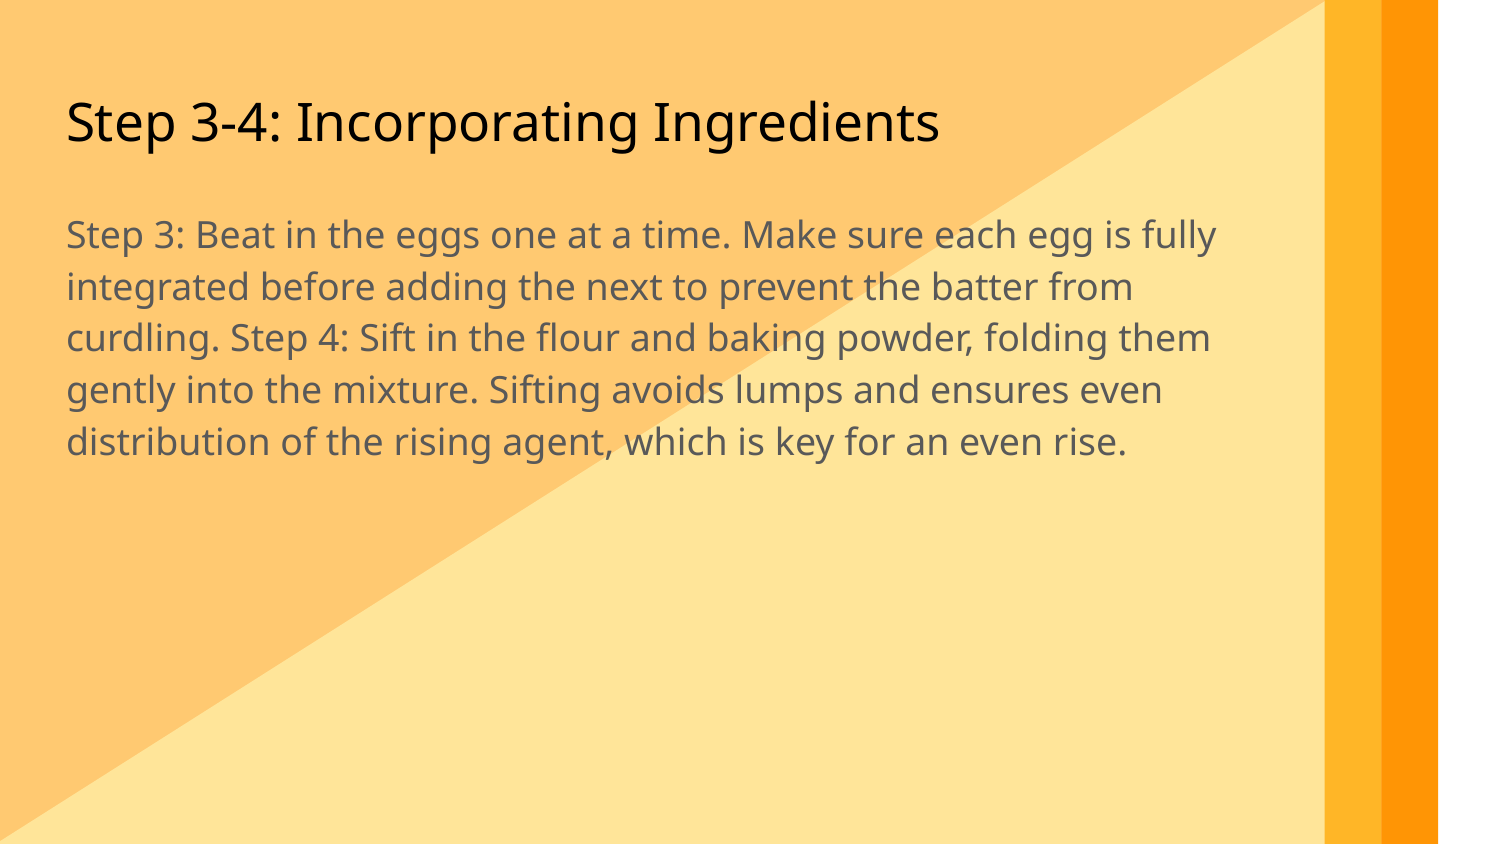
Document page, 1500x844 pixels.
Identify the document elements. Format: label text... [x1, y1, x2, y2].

text_box [0, 167, 1324, 844]
text_box Step 3: Beat in the eggs one at a time. Make sure each egg is fully integrated before adding the next to prevent the batter from curdling. Step 4: Sift in the flour and baking powder, folding them gently into the mixture. Sifting avoids lumps and ensures even distribution of the rising agent, which is key for an even rise. [51, 188, 1314, 750]
text_box [1381, 0, 1439, 844]
text_box [0, 0, 1324, 840]
text_box Step 3-4: Incorporating Ingredients [1439, 72, 1449, 167]
text_box [1213, 1, 1324, 72]
text_box Step 3-4: Incorporating Ingredients [51, 72, 1324, 167]
text_box [1324, 0, 1381, 844]
